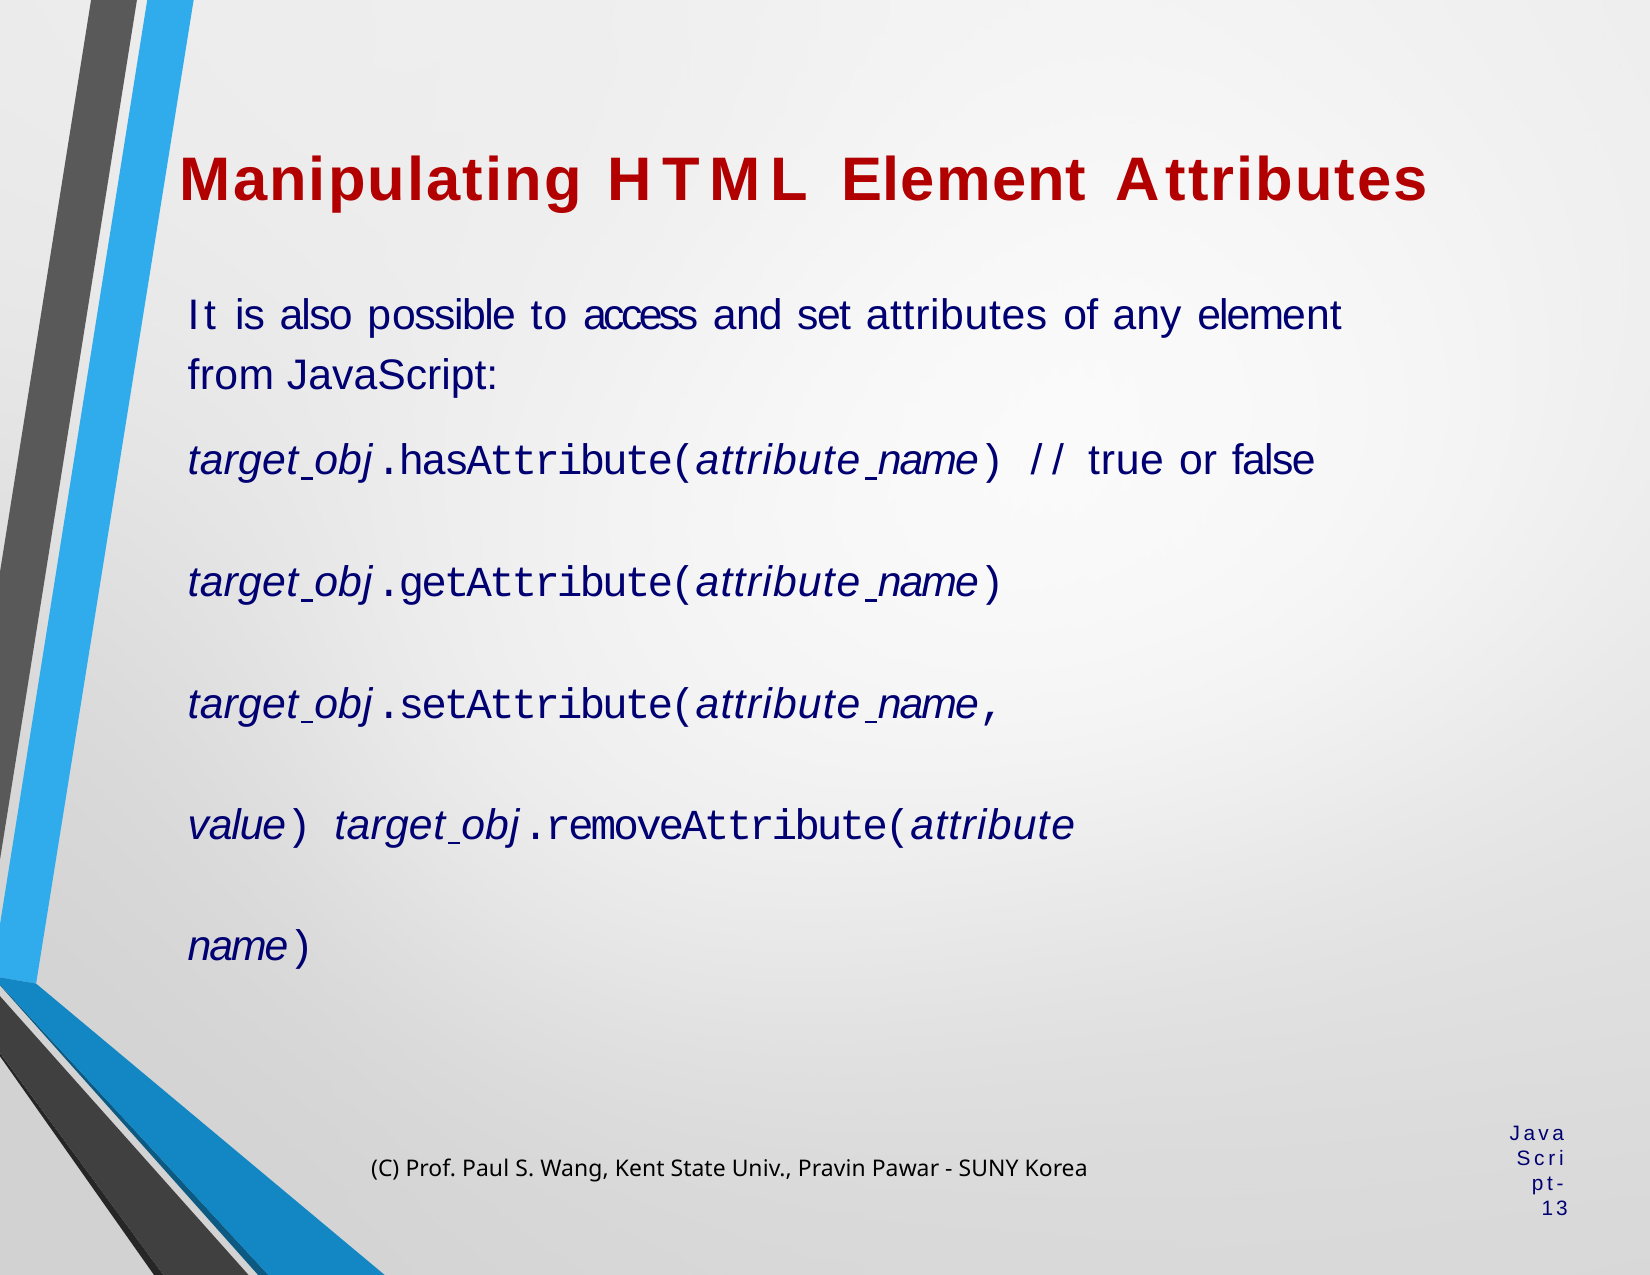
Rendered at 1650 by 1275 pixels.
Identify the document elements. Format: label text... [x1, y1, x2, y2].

slide_number JavaScript-13 [1490, 1135, 1568, 1204]
text_box It is also possible to access and set attributes of any element from JavaScript: target obj.hasAttribute(attribute name) // true or false target obj.getAttribute(attribute name) target obj.setAttribute(attribute name, value) target obj.removeAttribute(attribute name) [185, 277, 1419, 855]
footer (C) Prof. Paul S. Wang, Kent State Univ., Pravin Pawar - SUNY Korea [355, 1135, 1315, 1204]
title Manipulating HTML Element Attributes [106, 0, 1498, 356]
